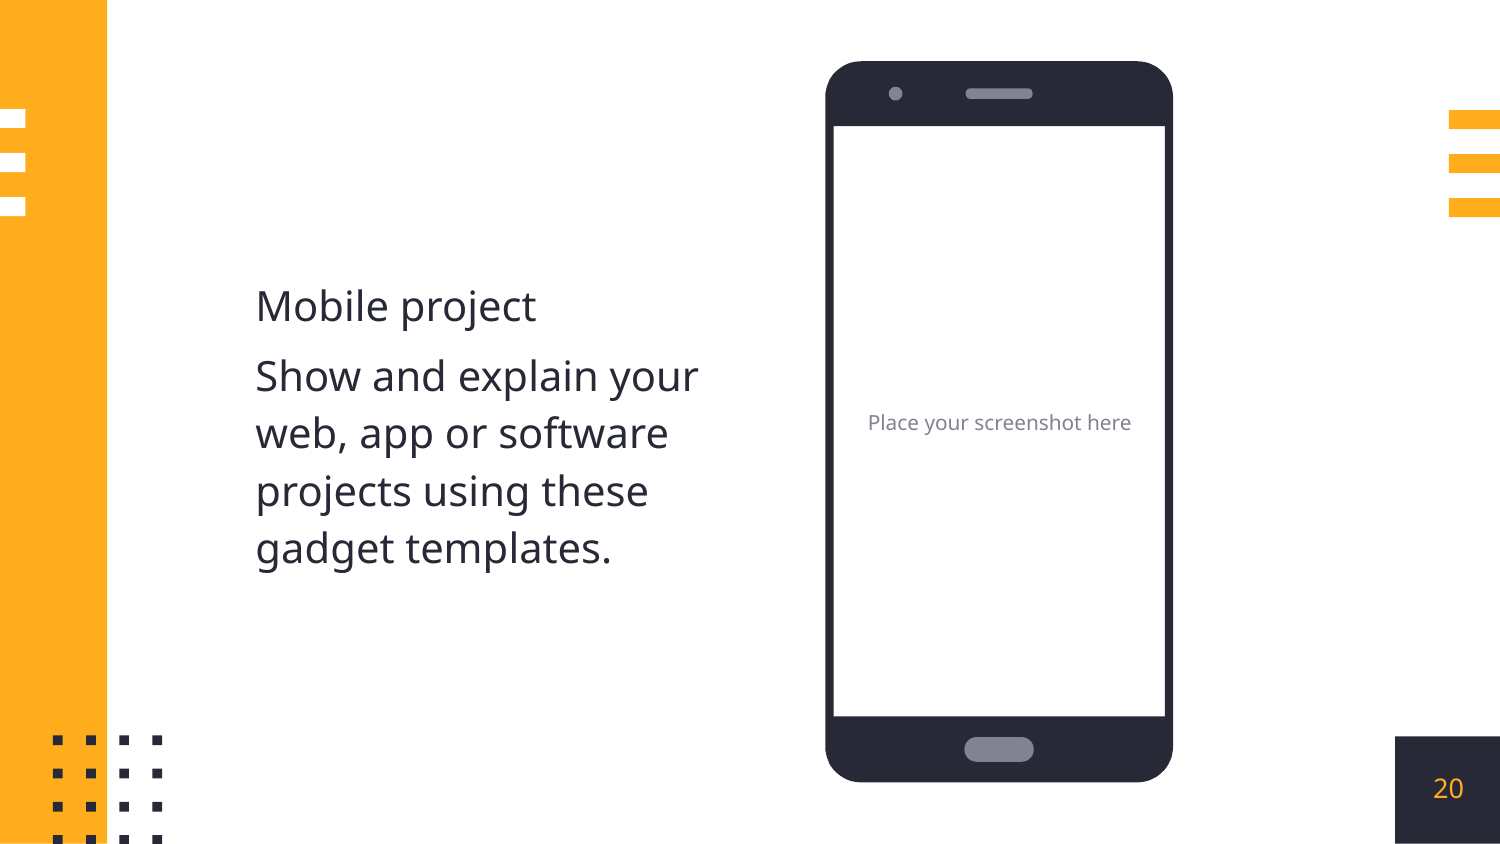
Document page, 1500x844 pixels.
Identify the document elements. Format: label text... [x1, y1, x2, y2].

list Mobile project Show and explain your web, app or software projects using these gadget templates. [255, 61, 722, 783]
slide_number ‹#› [1395, 736, 1500, 844]
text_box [825, 60, 1174, 783]
